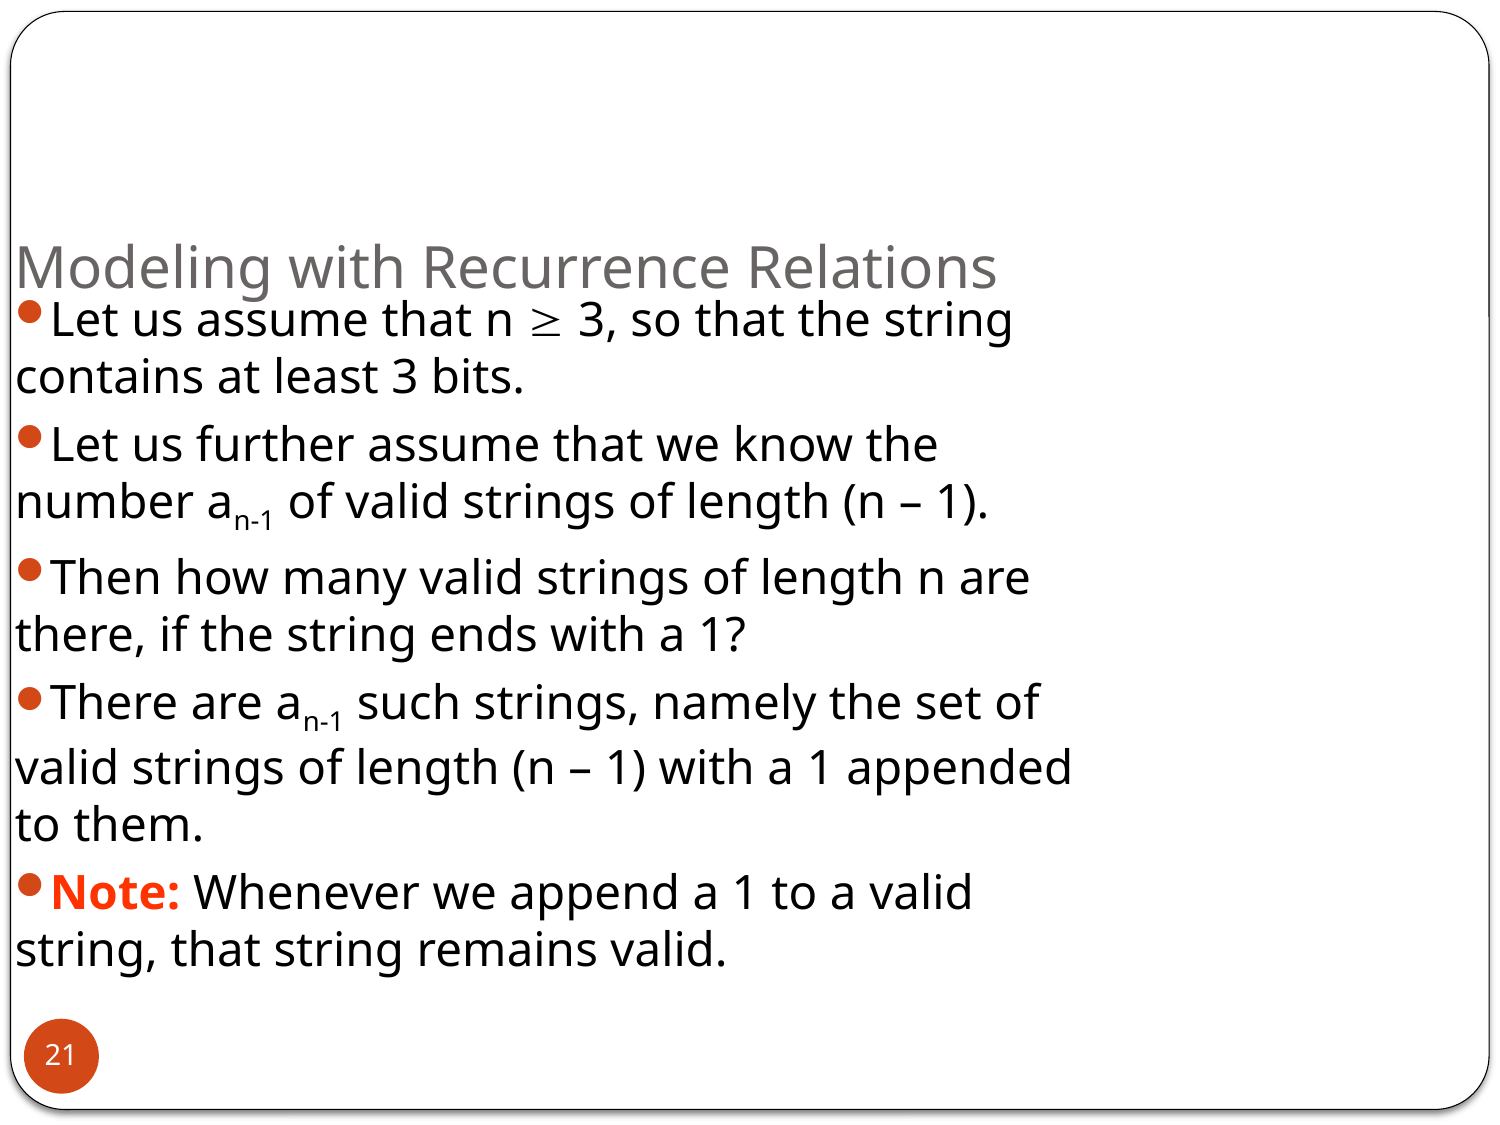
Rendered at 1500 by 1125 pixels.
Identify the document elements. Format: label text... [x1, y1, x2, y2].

slide_number 21 [23, 1018, 99, 1094]
title Modeling with Recurrence Relations [0, 174, 1114, 315]
list Let us assume that n  3, so that the string contains at least 3 bits. Let us further assume that we know the number an-1 of valid strings of length (n – 1). Then how many valid strings of length n are there, if the string ends with a 1? There are an-1 such strings, namely the set of valid strings of length (n – 1) with a 1 appended to them. Note: Whenever we append a 1 to a valid string, that string remains valid. [0, 281, 1102, 985]
